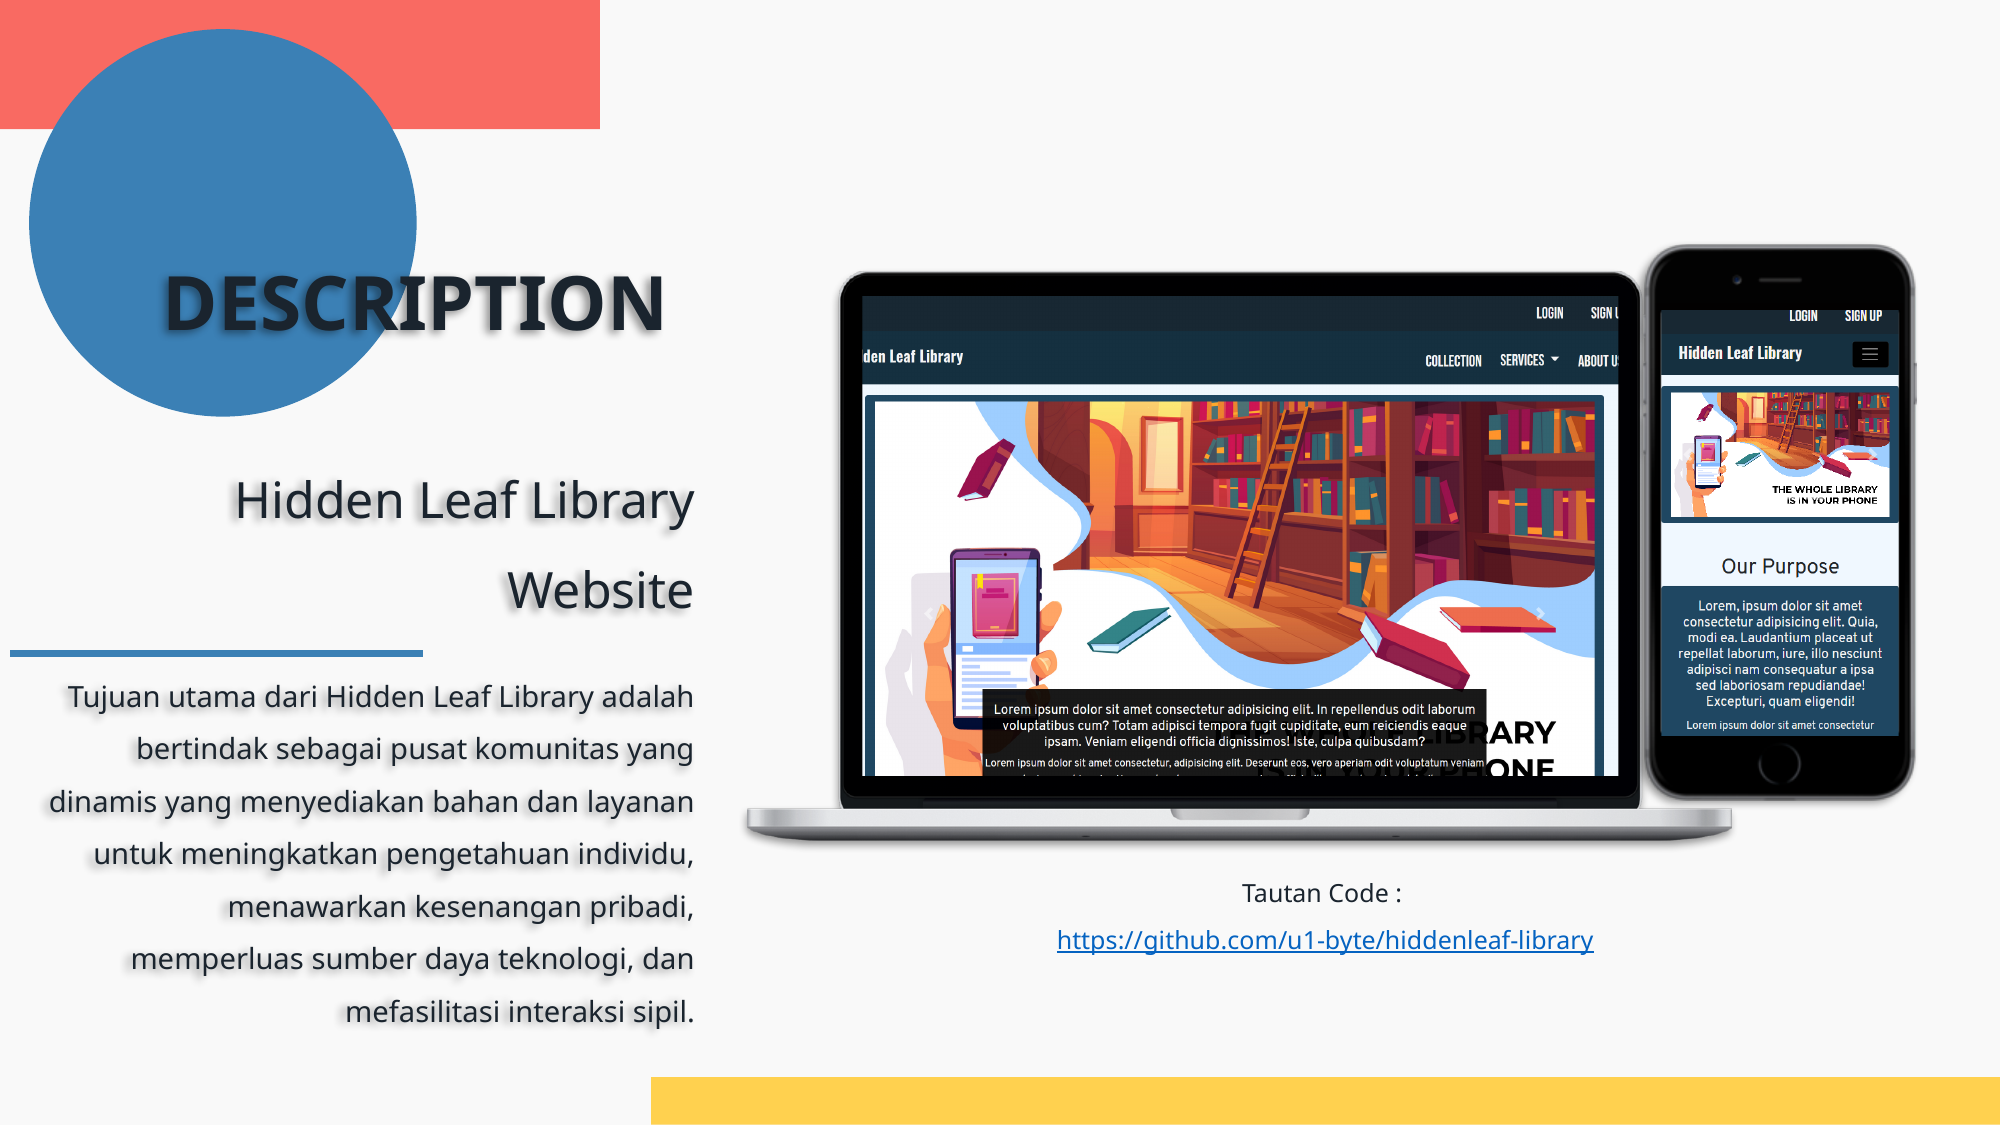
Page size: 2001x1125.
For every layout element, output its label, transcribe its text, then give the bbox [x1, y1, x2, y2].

text_box Hidden Leaf Library Website [83, 430, 710, 626]
text_box [650, 1076, 2000, 1125]
title DESCRIPTION [147, 165, 748, 437]
picture [747, 244, 1917, 849]
text_box Tautan Code : https://github.com/u1-byte/hiddenleaf-library [750, 855, 1901, 966]
text_box Tujuan utama dari Hidden Leaf Library adalah bertindak sebagai pusat komunitas yang dinamis yang menyediakan bahan dan layanan untuk meningkatkan pengetahuan individu, menawarkan kesenangan pribadi, memperluas sumber daya teknologi, dan mefasilitasi interaksi sipil. [32, 653, 710, 1036]
